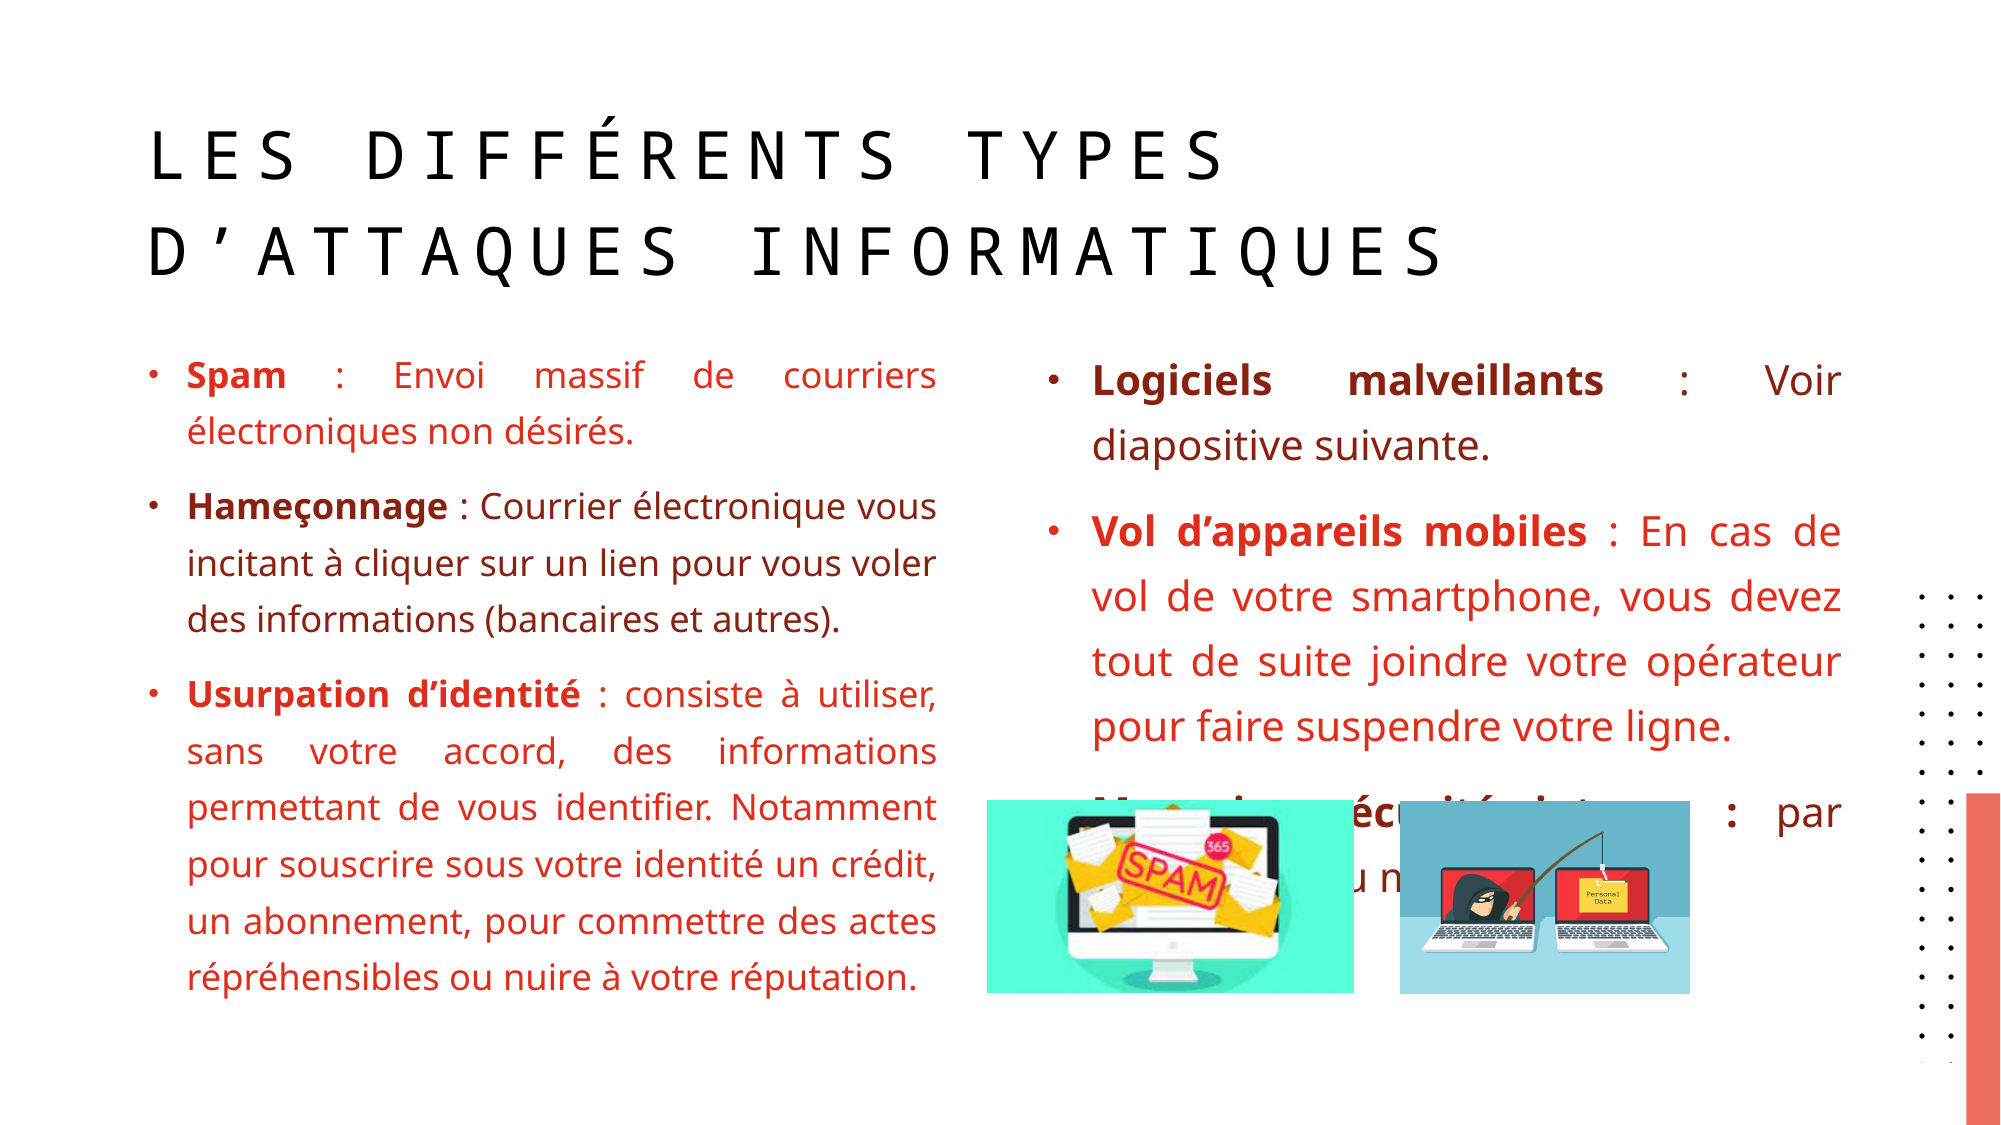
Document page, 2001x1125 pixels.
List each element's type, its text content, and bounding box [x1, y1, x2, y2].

picture [1400, 801, 1690, 994]
picture [1907, 582, 1994, 1064]
list Spam : Envoi massif de courriers électroniques non désirés. Hameçonnage : Courrier électronique vous incitant à cliquer sur un lien pour vous voler des informations (bancaires et autres). Usurpation d’identité : consiste à utiliser, sans votre accord, des informations permettant de vous identifier. Notamment pour souscrire sous votre identité un crédit, un abonnement, pour commettre des actes répréhensibles ou nuire à votre réputation. [133, 331, 953, 1014]
picture [987, 800, 1354, 993]
title Les différents types d’attaques informatiques [132, 59, 1832, 296]
list Logiciels malveillants : Voir diapositive suivante. Vol d’appareils mobiles : En cas de vol de votre smartphone, vous devez tout de suite joindre votre opérateur pour faire suspendre votre ligne. Mauvaise sécurité interne : par négligence ou malveillance. [1032, 331, 1858, 1014]
